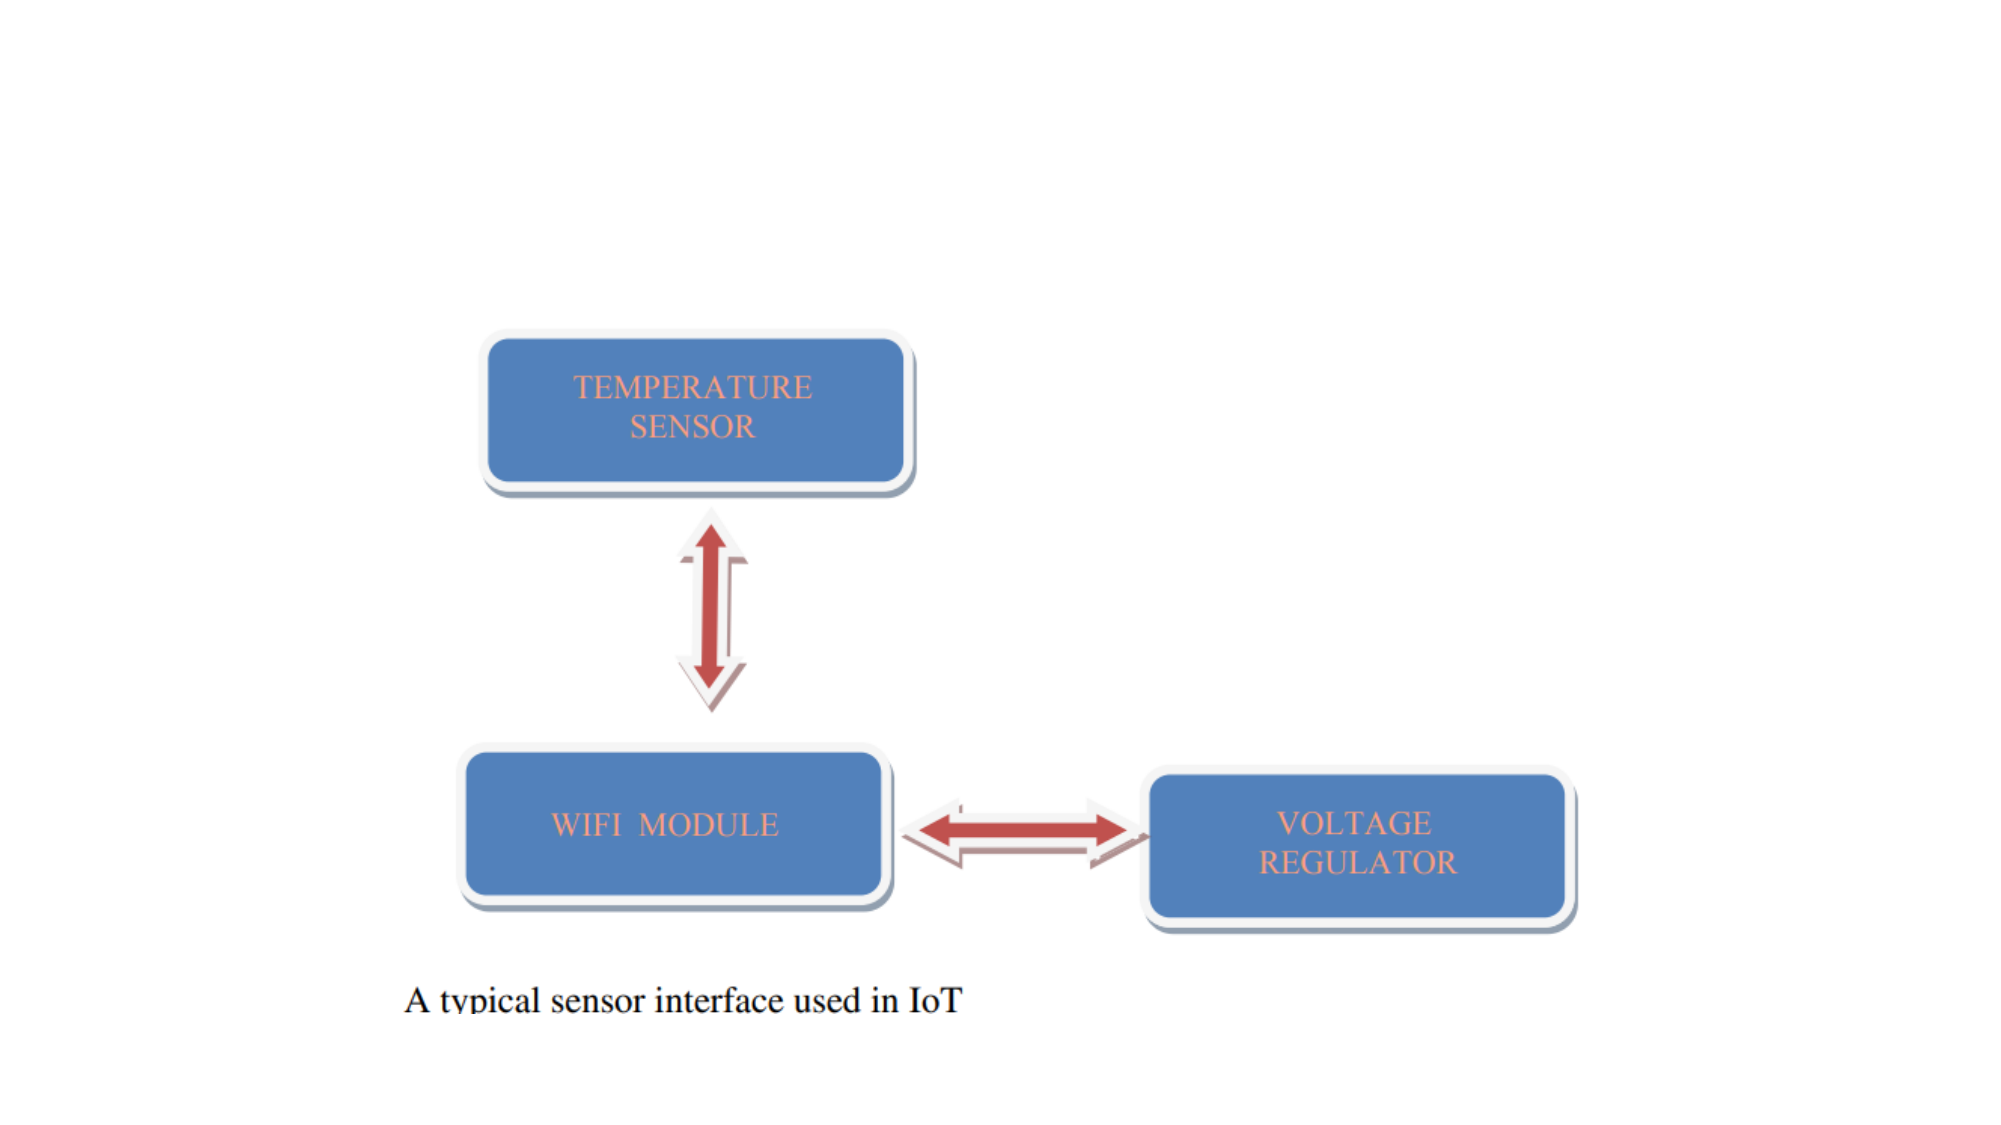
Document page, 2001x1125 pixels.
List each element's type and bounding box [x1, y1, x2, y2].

list [393, 299, 1607, 1014]
